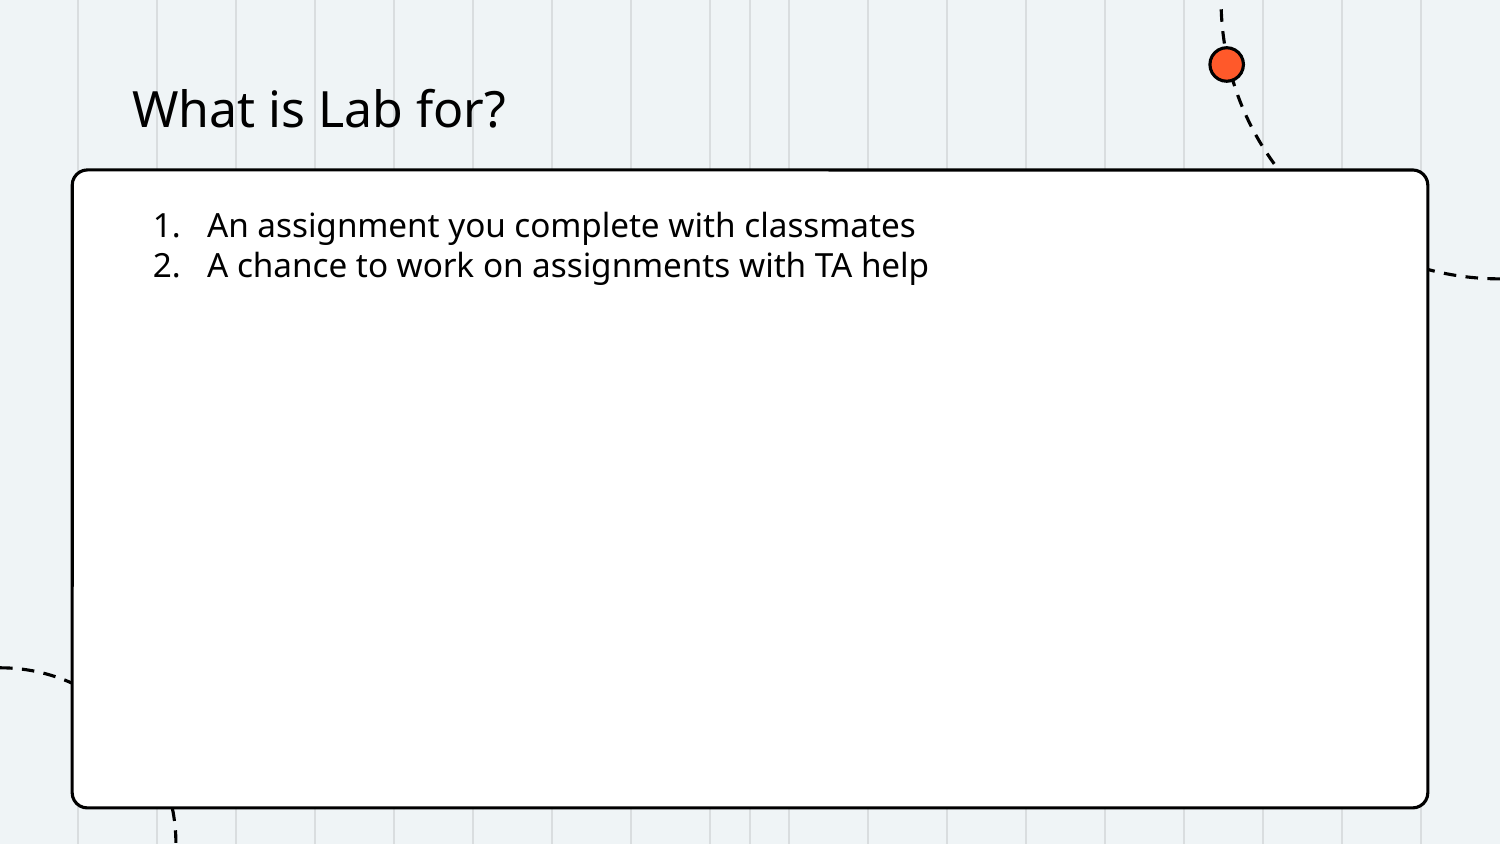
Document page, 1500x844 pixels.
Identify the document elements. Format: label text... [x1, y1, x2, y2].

title What is Lab for? [117, 62, 1383, 157]
list An assignment you complete with classmates A chance to work on assignments with TA help [117, 189, 1383, 750]
